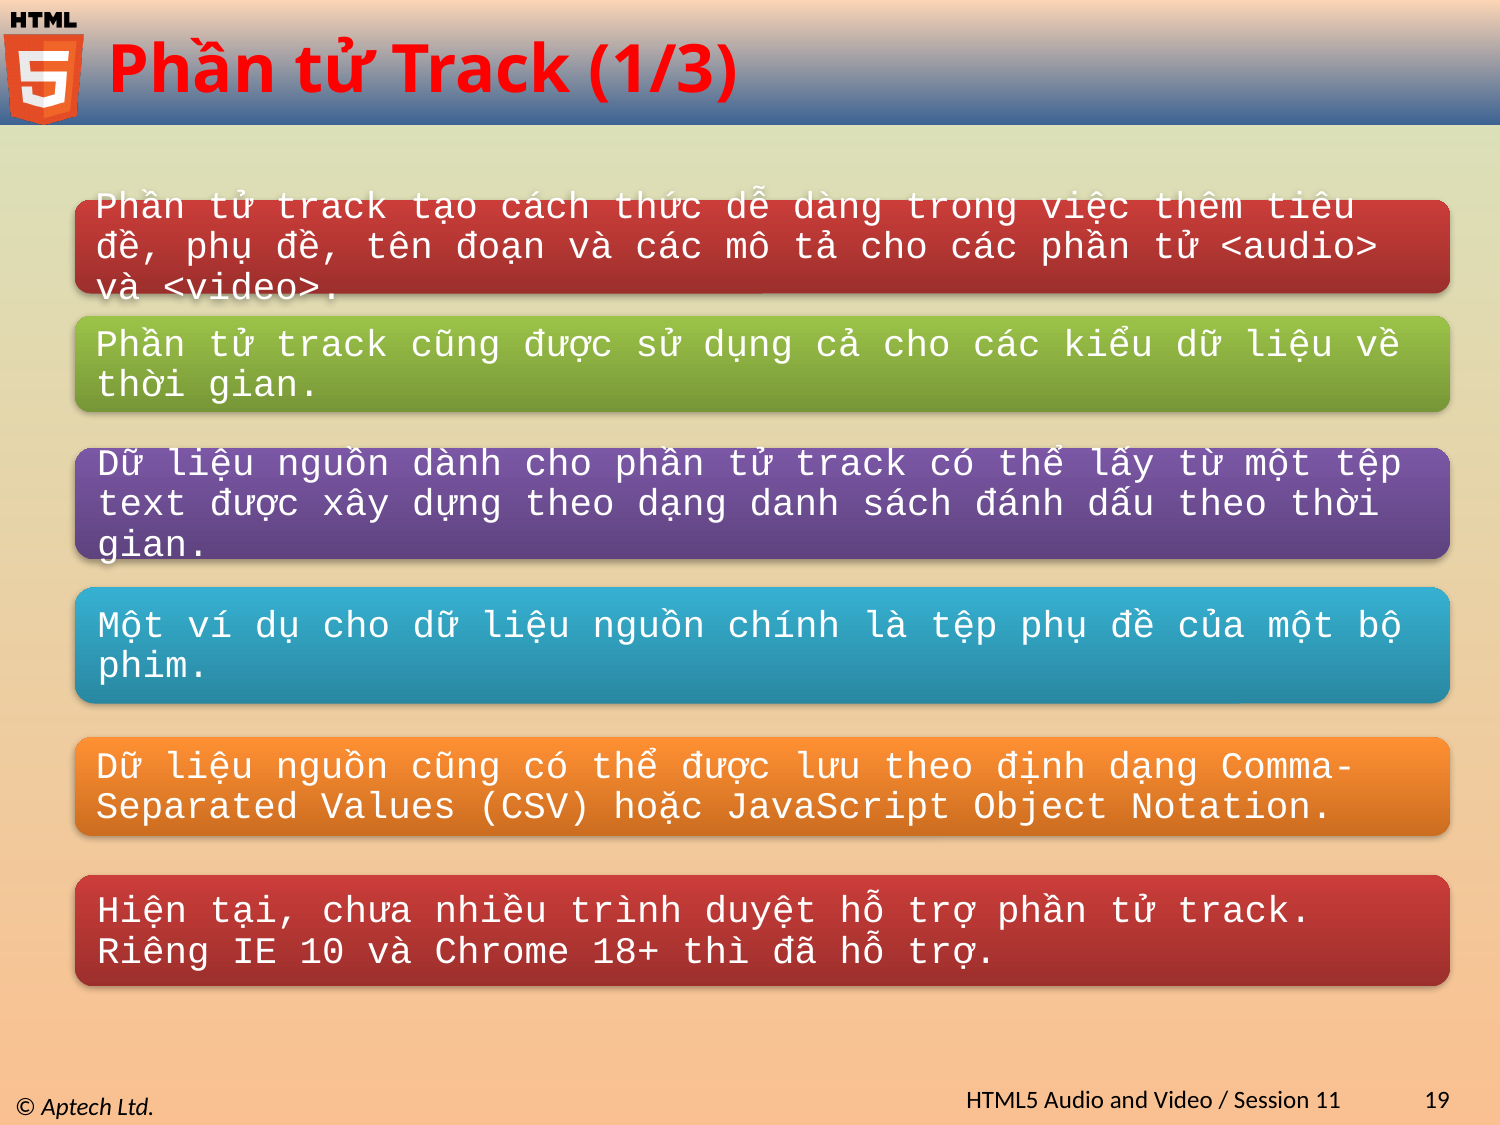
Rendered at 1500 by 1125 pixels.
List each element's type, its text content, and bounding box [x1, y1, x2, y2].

title Phần tử Track (1/3) [74, 32, 1476, 101]
footer HTML5 Audio and Video / Session 11 [375, 1084, 1363, 1113]
picture [0, 12, 100, 125]
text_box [74, 199, 1451, 1026]
slide_number 19 [1363, 1084, 1465, 1113]
